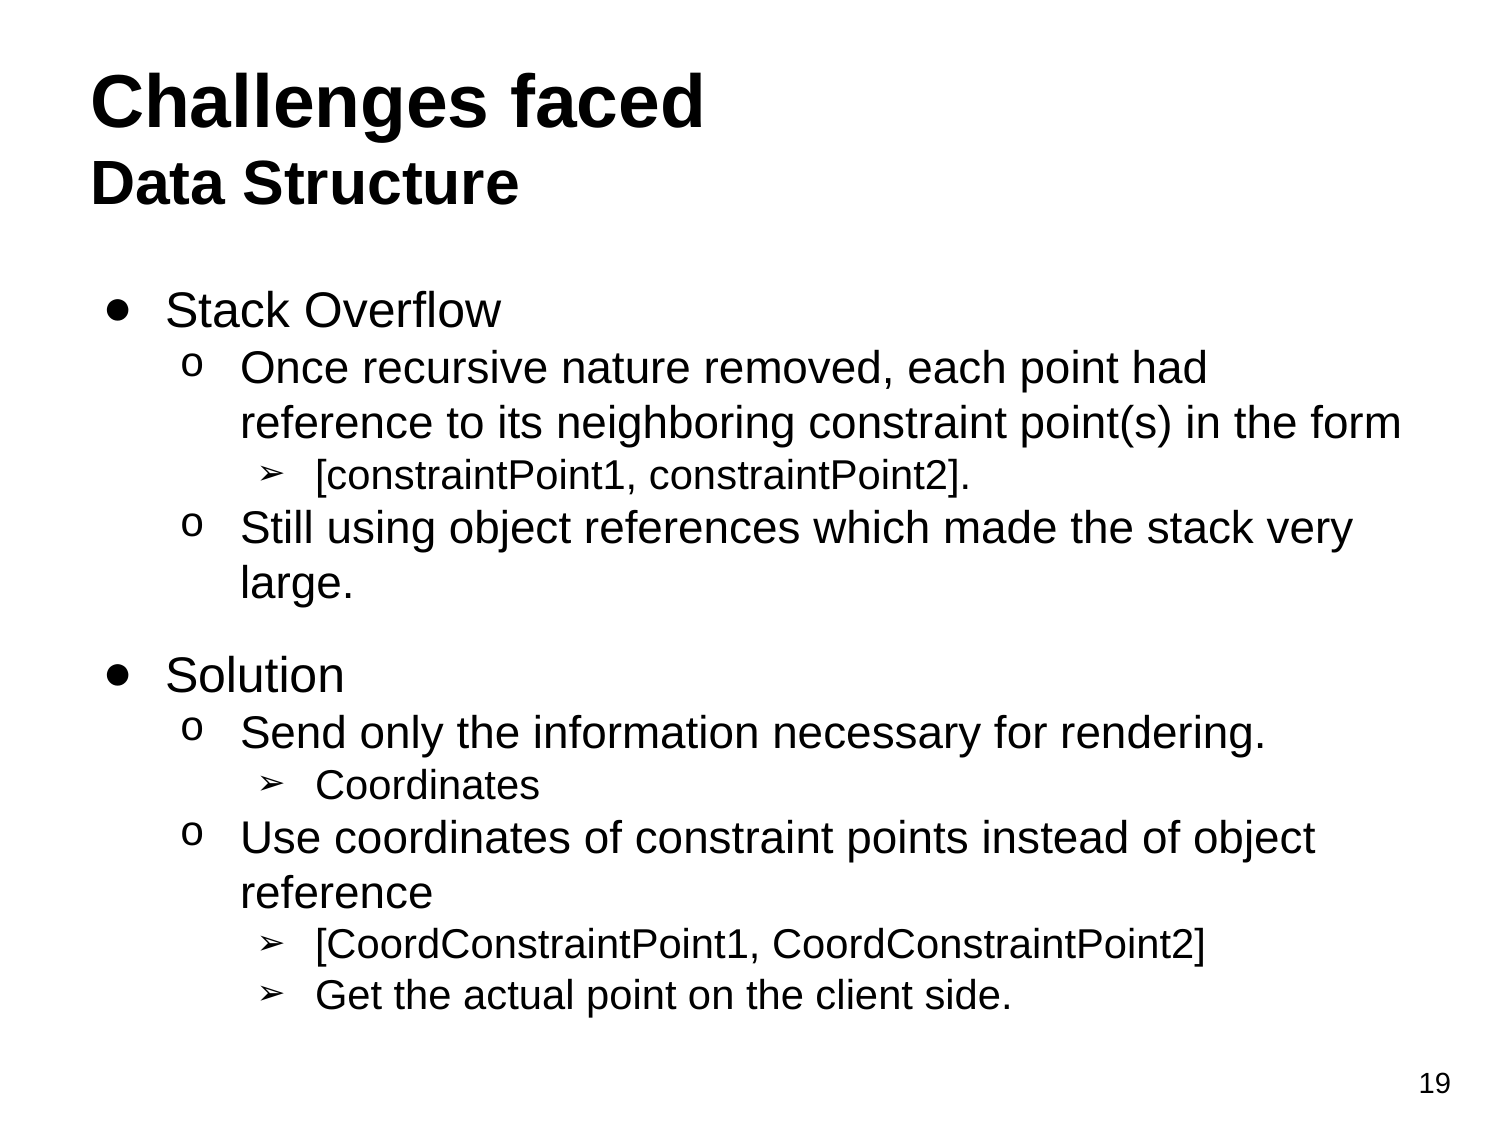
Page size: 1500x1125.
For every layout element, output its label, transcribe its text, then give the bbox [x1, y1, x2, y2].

slide_number 19 [1403, 1038, 1494, 1125]
title Challenges faced Data Structure [75, 45, 1425, 233]
list Stack Overflow Once recursive nature removed, each point had reference to its neighboring constraint point(s) in the form [constraintPoint1, constraintPoint2]. Still using object references which made the stack very large. Solution Send only the information necessary for rendering. Coordinates Use coordinates of constraint points instead of object reference [CoordConstraintPoint1, CoordConstraintPoint2] Get the actual point on the client side. [75, 262, 1425, 1059]
